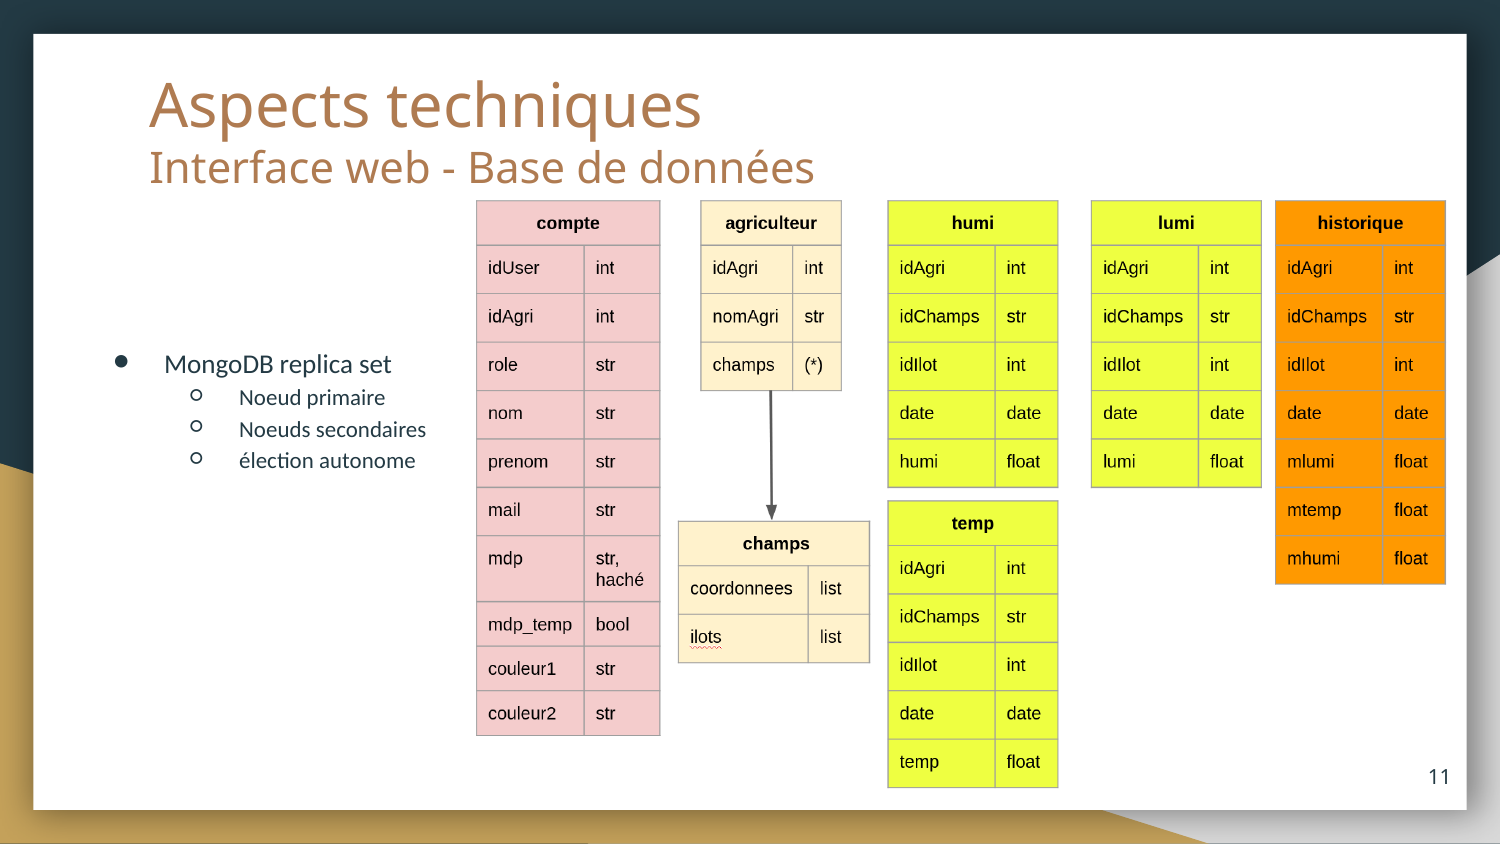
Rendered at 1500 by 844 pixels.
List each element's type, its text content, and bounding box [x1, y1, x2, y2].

picture [473, 197, 1448, 790]
slide_number ‹#› [1376, 745, 1467, 810]
title Aspects techniques Interface web - Base de données [134, 51, 1366, 208]
list MongoDB replica set Noeud primaire Noeuds secondaires élection autonome [74, 326, 468, 729]
